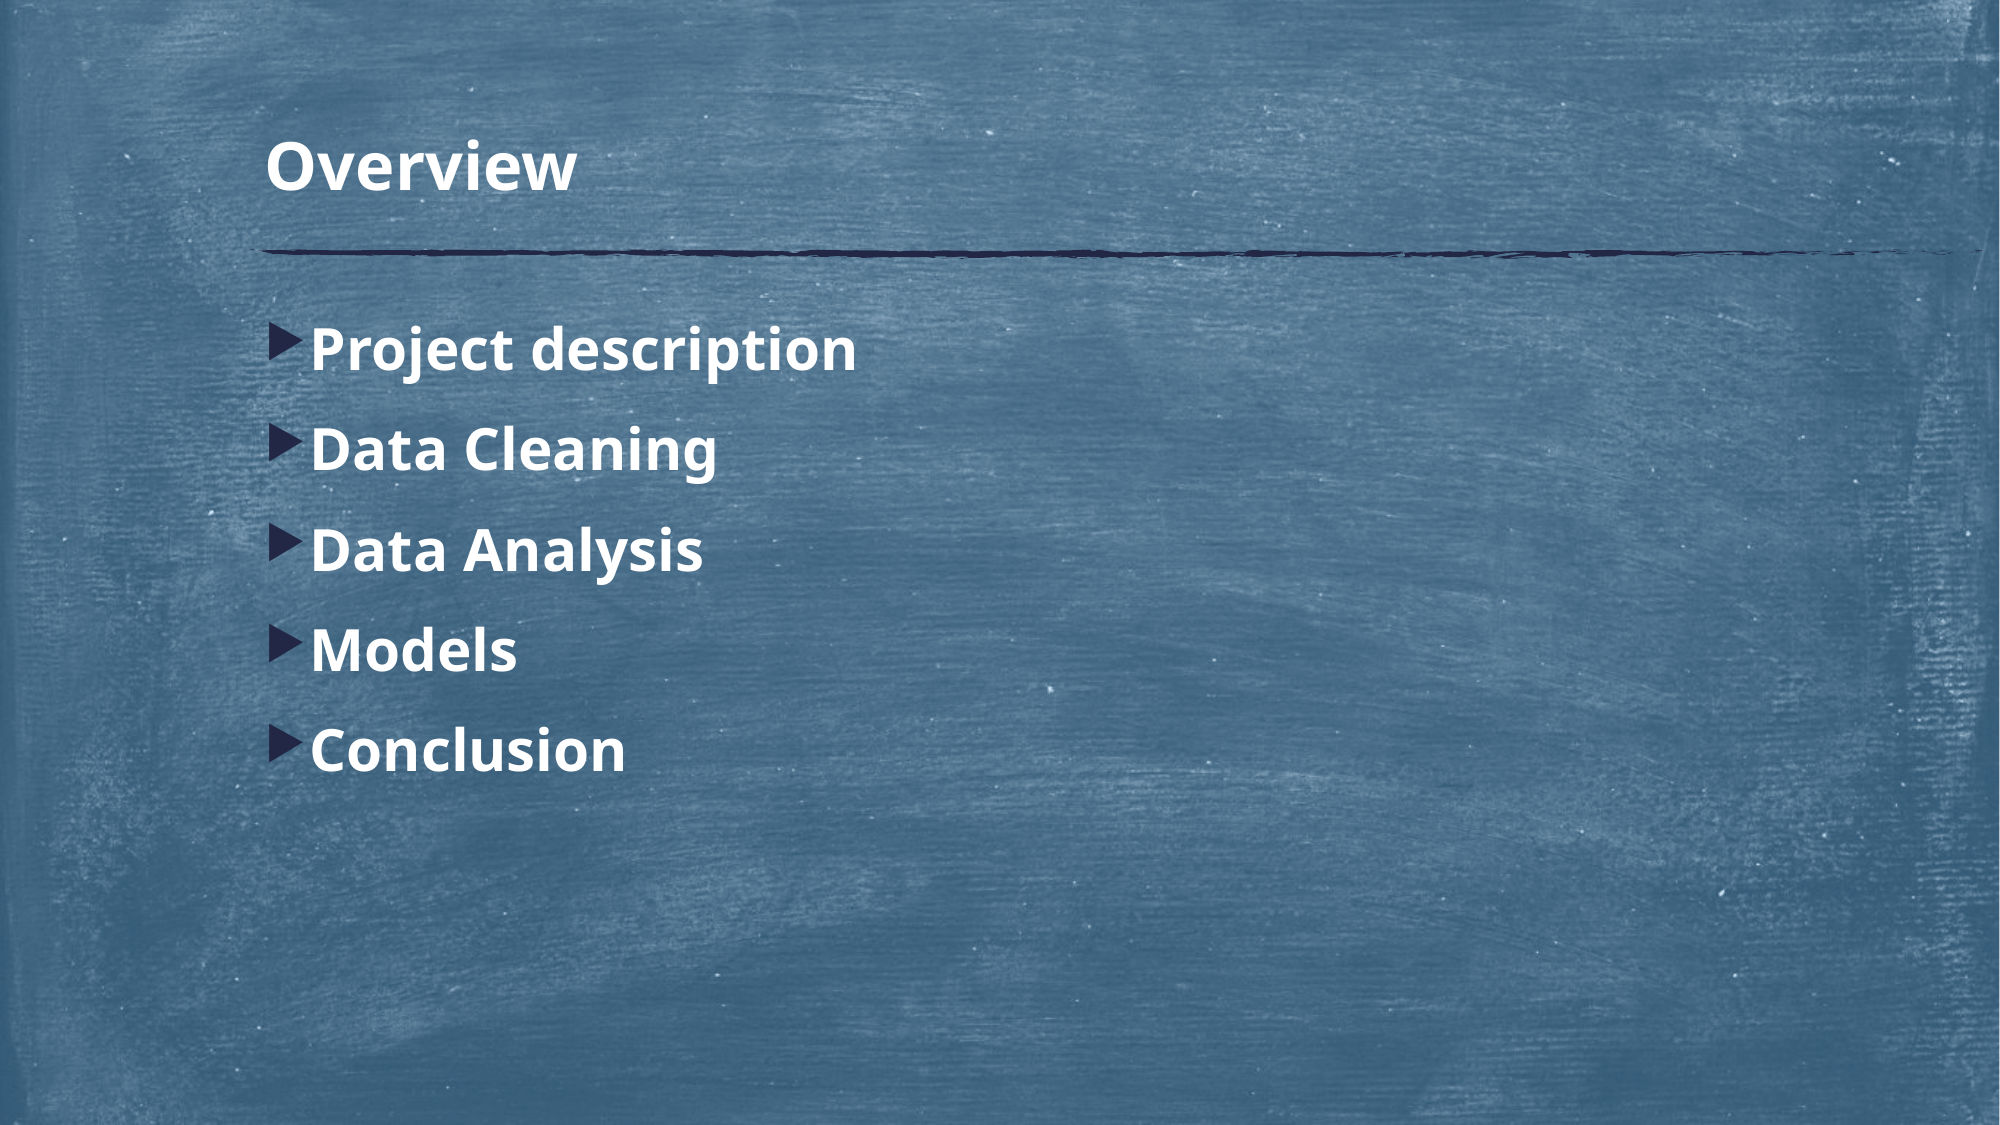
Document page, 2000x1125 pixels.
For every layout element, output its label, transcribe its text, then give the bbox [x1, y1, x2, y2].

title Overview [249, 45, 1750, 213]
list Project description Data Cleaning Data Analysis Models Conclusion [249, 312, 1913, 1013]
